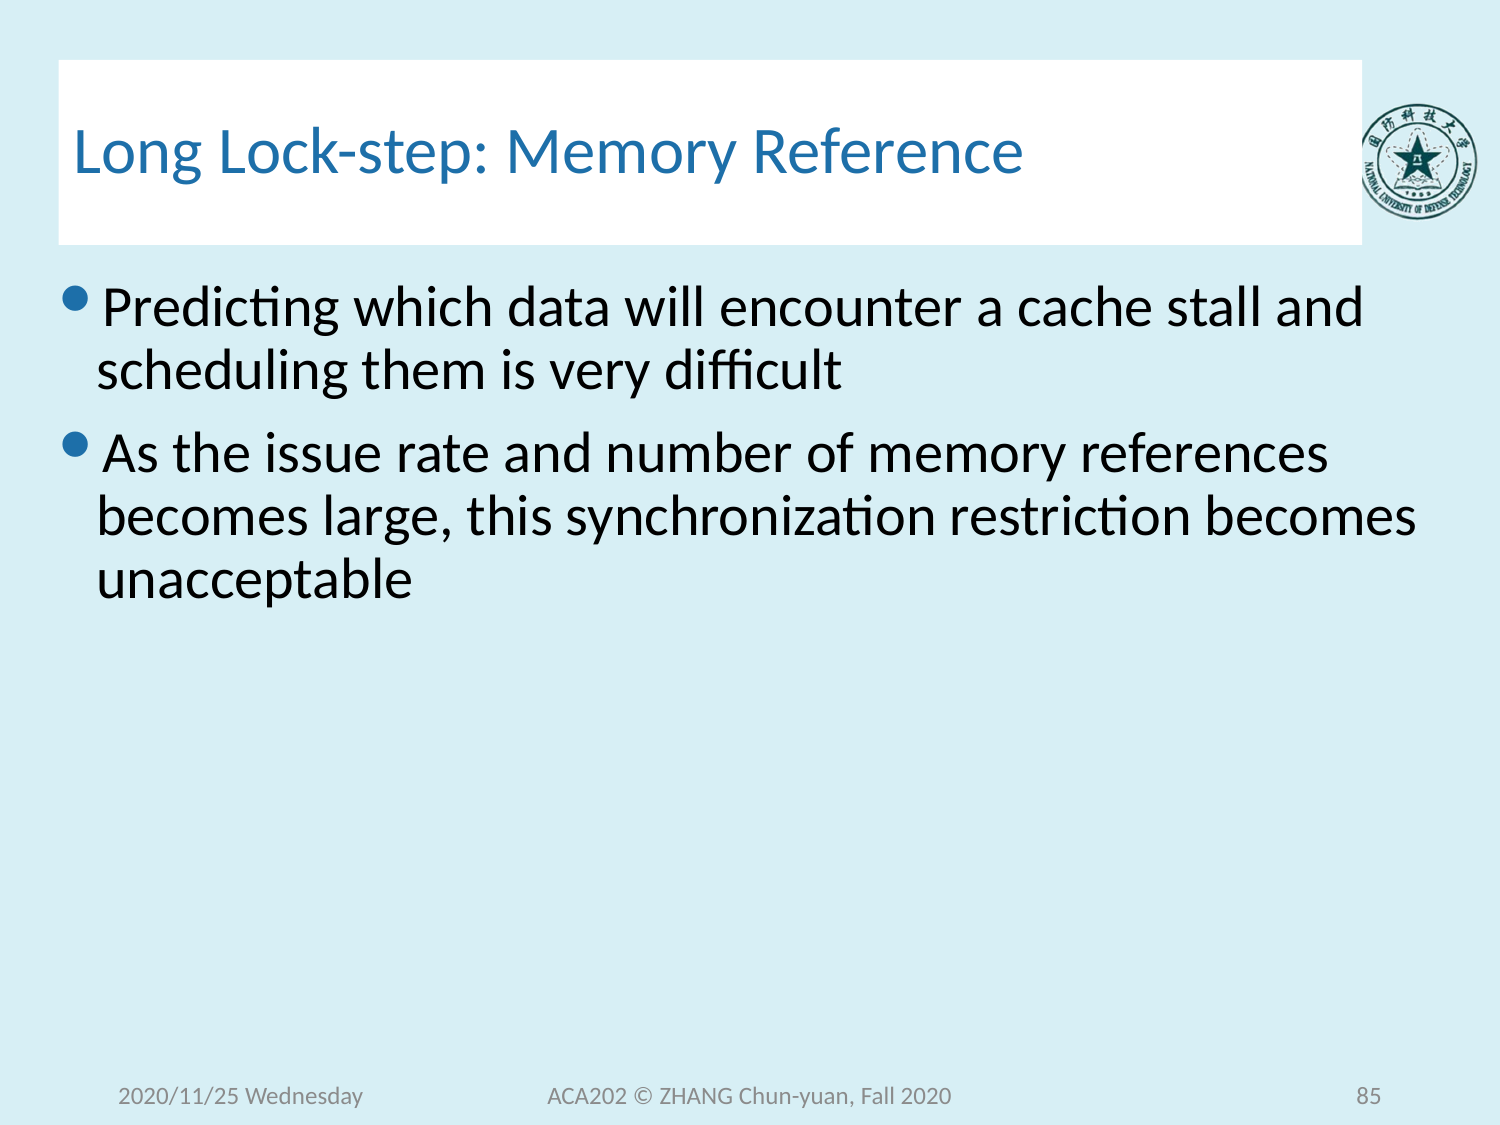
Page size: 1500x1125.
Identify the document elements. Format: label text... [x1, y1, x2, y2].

picture [1363, 102, 1480, 224]
list Predicting which data will encounter a cache stall and scheduling them is very difficult As the issue rate and number of memory references becomes large, this synchronization restriction becomes unacceptable [43, 268, 1457, 1045]
slide_number 85 [1059, 1064, 1397, 1125]
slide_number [103, 1064, 441, 1125]
title Long Lock-step: Memory Reference [58, 59, 1363, 245]
footer ACA202 © ZHANG Chun-yuan, Fall 2020 [496, 1064, 1004, 1125]
